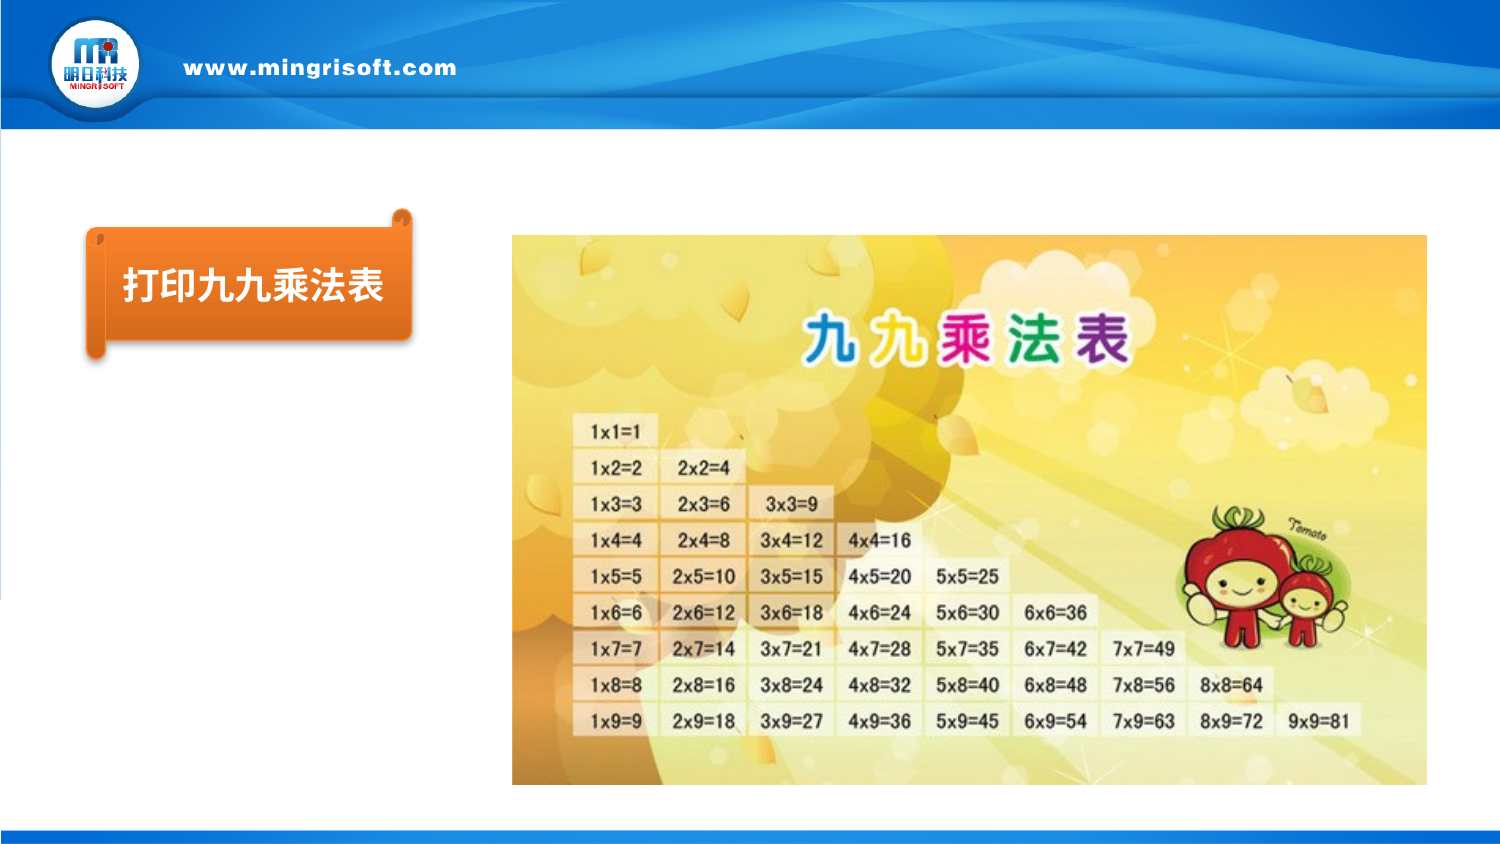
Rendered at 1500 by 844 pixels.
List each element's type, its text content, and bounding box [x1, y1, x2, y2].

text_box 打印九九乘法表 [85, 208, 413, 360]
picture [0, 0, 1500, 844]
